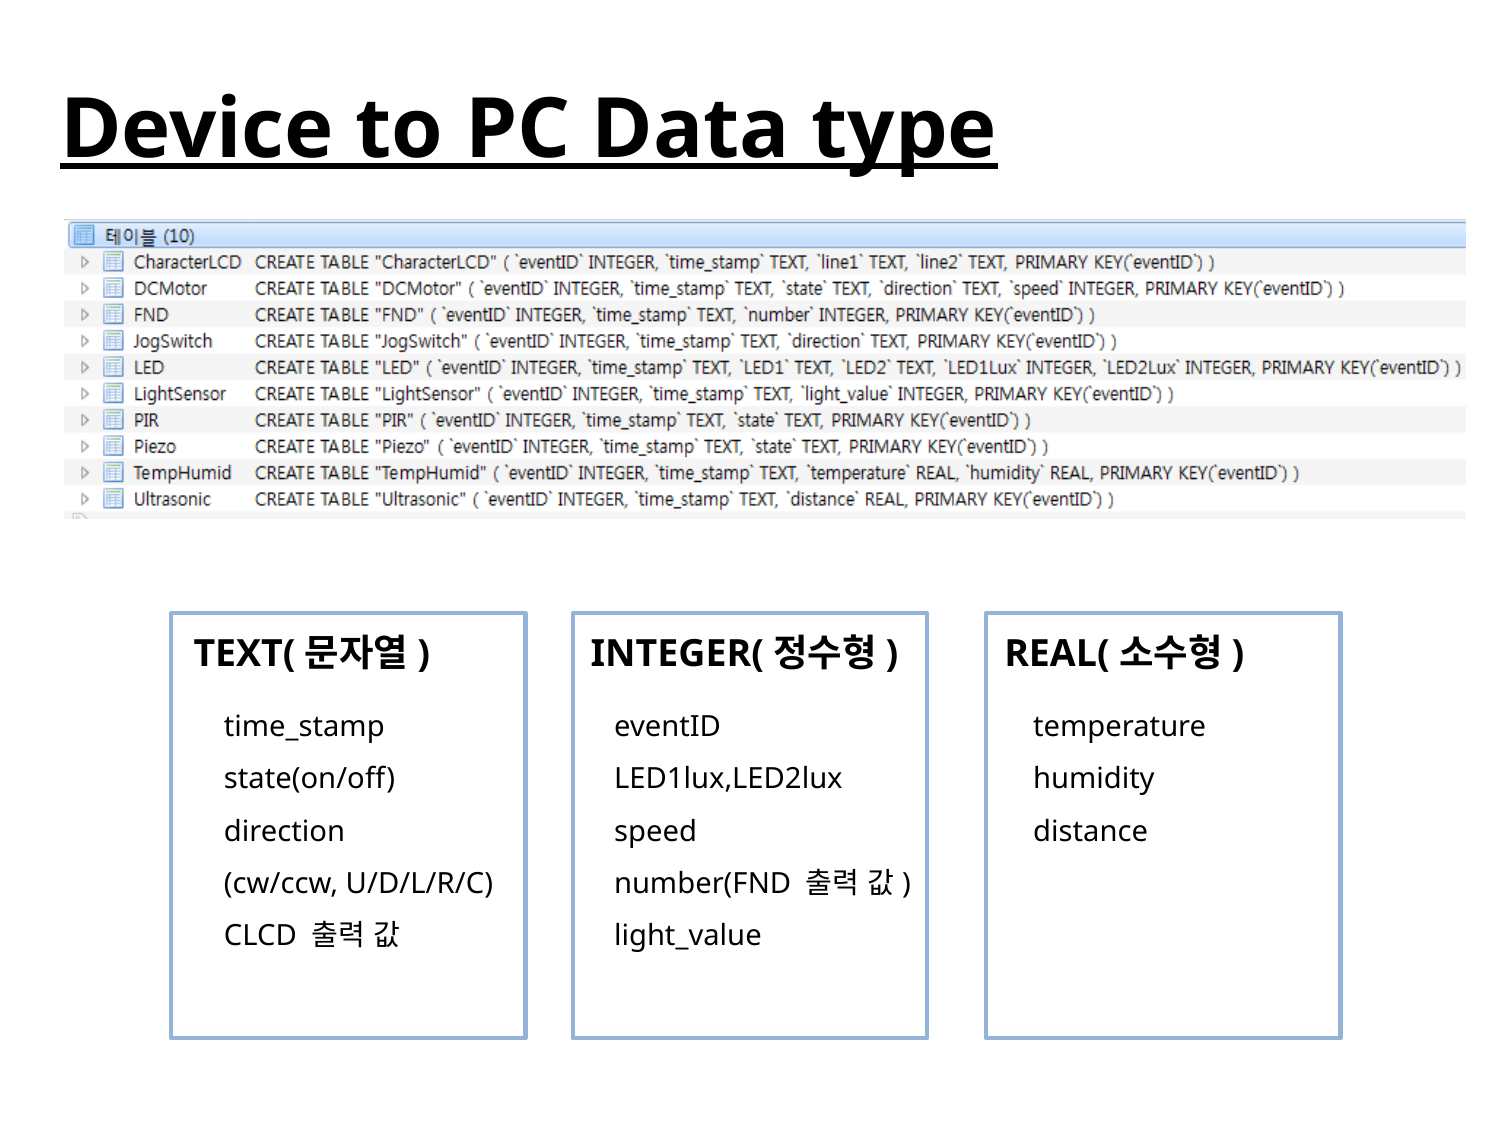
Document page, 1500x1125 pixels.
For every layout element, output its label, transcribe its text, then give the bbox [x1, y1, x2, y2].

text_box [169, 611, 528, 1040]
text_box [571, 611, 929, 1040]
text_box time_stamp state(on/off) direction (cw/ccw, U/D/L/R/C) CLCD 출력 값 [209, 682, 509, 1004]
text_box eventID LED1lux,LED2lux speed number(FND 출력 값) light_value [599, 682, 926, 1057]
picture [64, 219, 1466, 519]
text_box REAL(소수형) [989, 621, 1260, 682]
text_box temperature humidity distance [1018, 682, 1222, 900]
text_box INTEGER(정수형) [575, 621, 914, 682]
text_box Device to PC Data type [45, 66, 1013, 182]
text_box TEXT(문자열) [178, 621, 445, 682]
text_box [984, 611, 1343, 1040]
